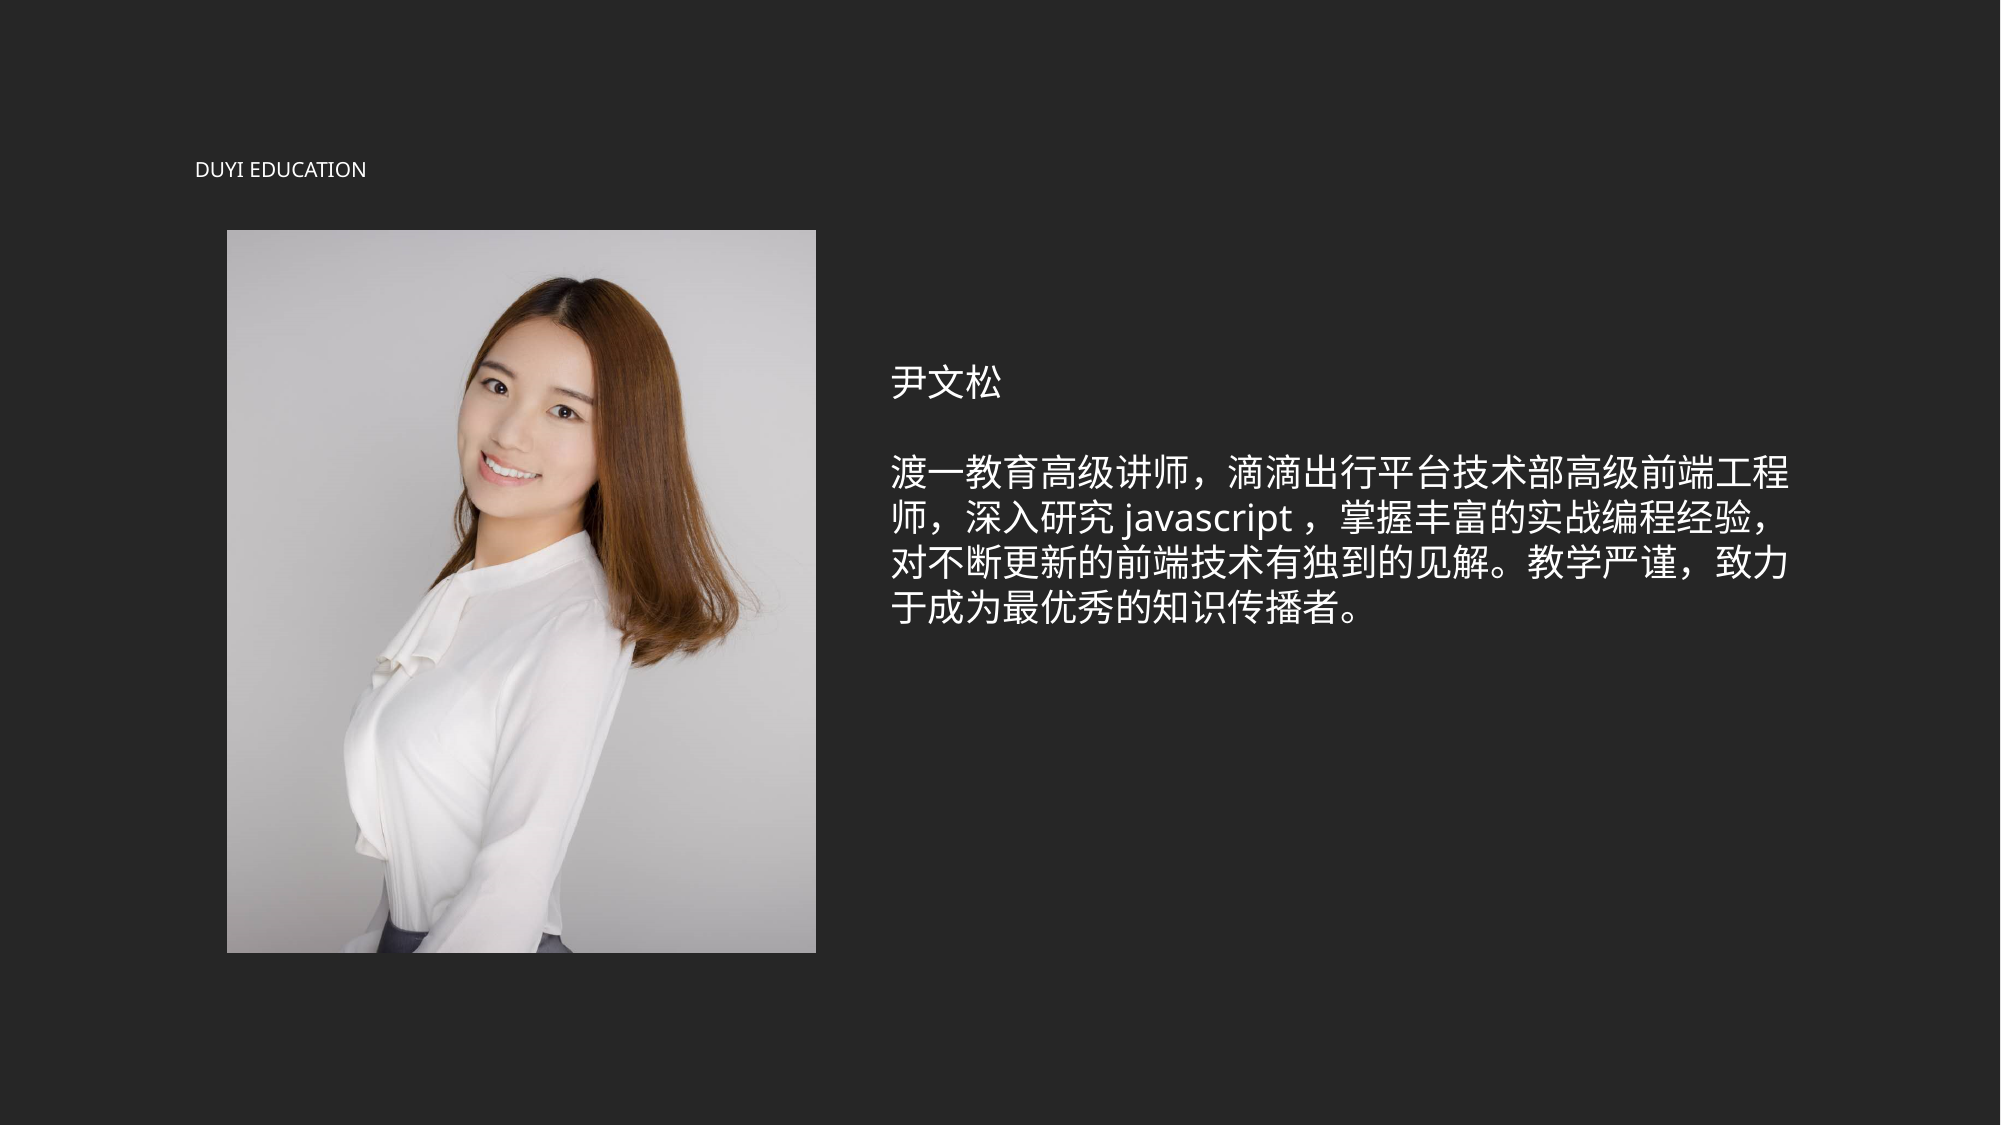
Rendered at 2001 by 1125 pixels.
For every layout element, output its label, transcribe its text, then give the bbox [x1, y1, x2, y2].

text_box 尹文松 渡一教育高级讲师，滴滴出行平台技术部高级前端工程师，深入研究javascript，掌握丰富的实战编程经验，对不断更新的前端技术有独到的见解。教学严谨，致力于成为最优秀的知识传播者。 [875, 351, 1808, 637]
picture [227, 230, 816, 953]
